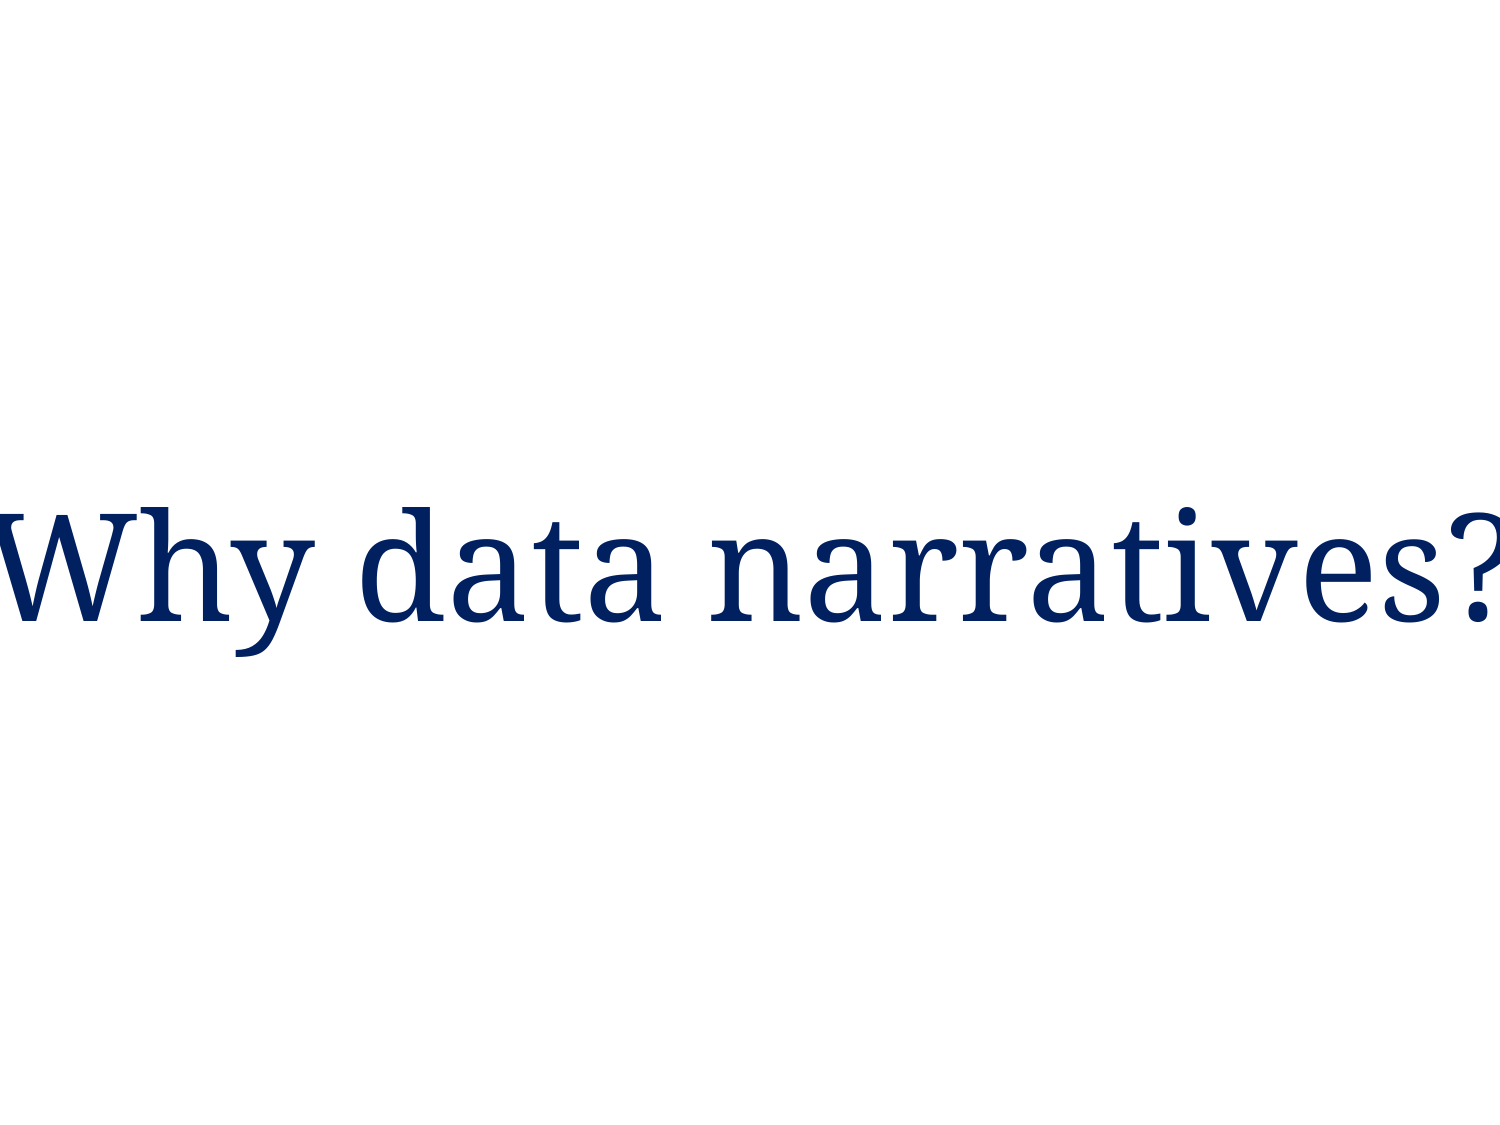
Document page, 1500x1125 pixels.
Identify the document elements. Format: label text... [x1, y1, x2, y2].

text_box Why data narratives? [0, 463, 1500, 659]
